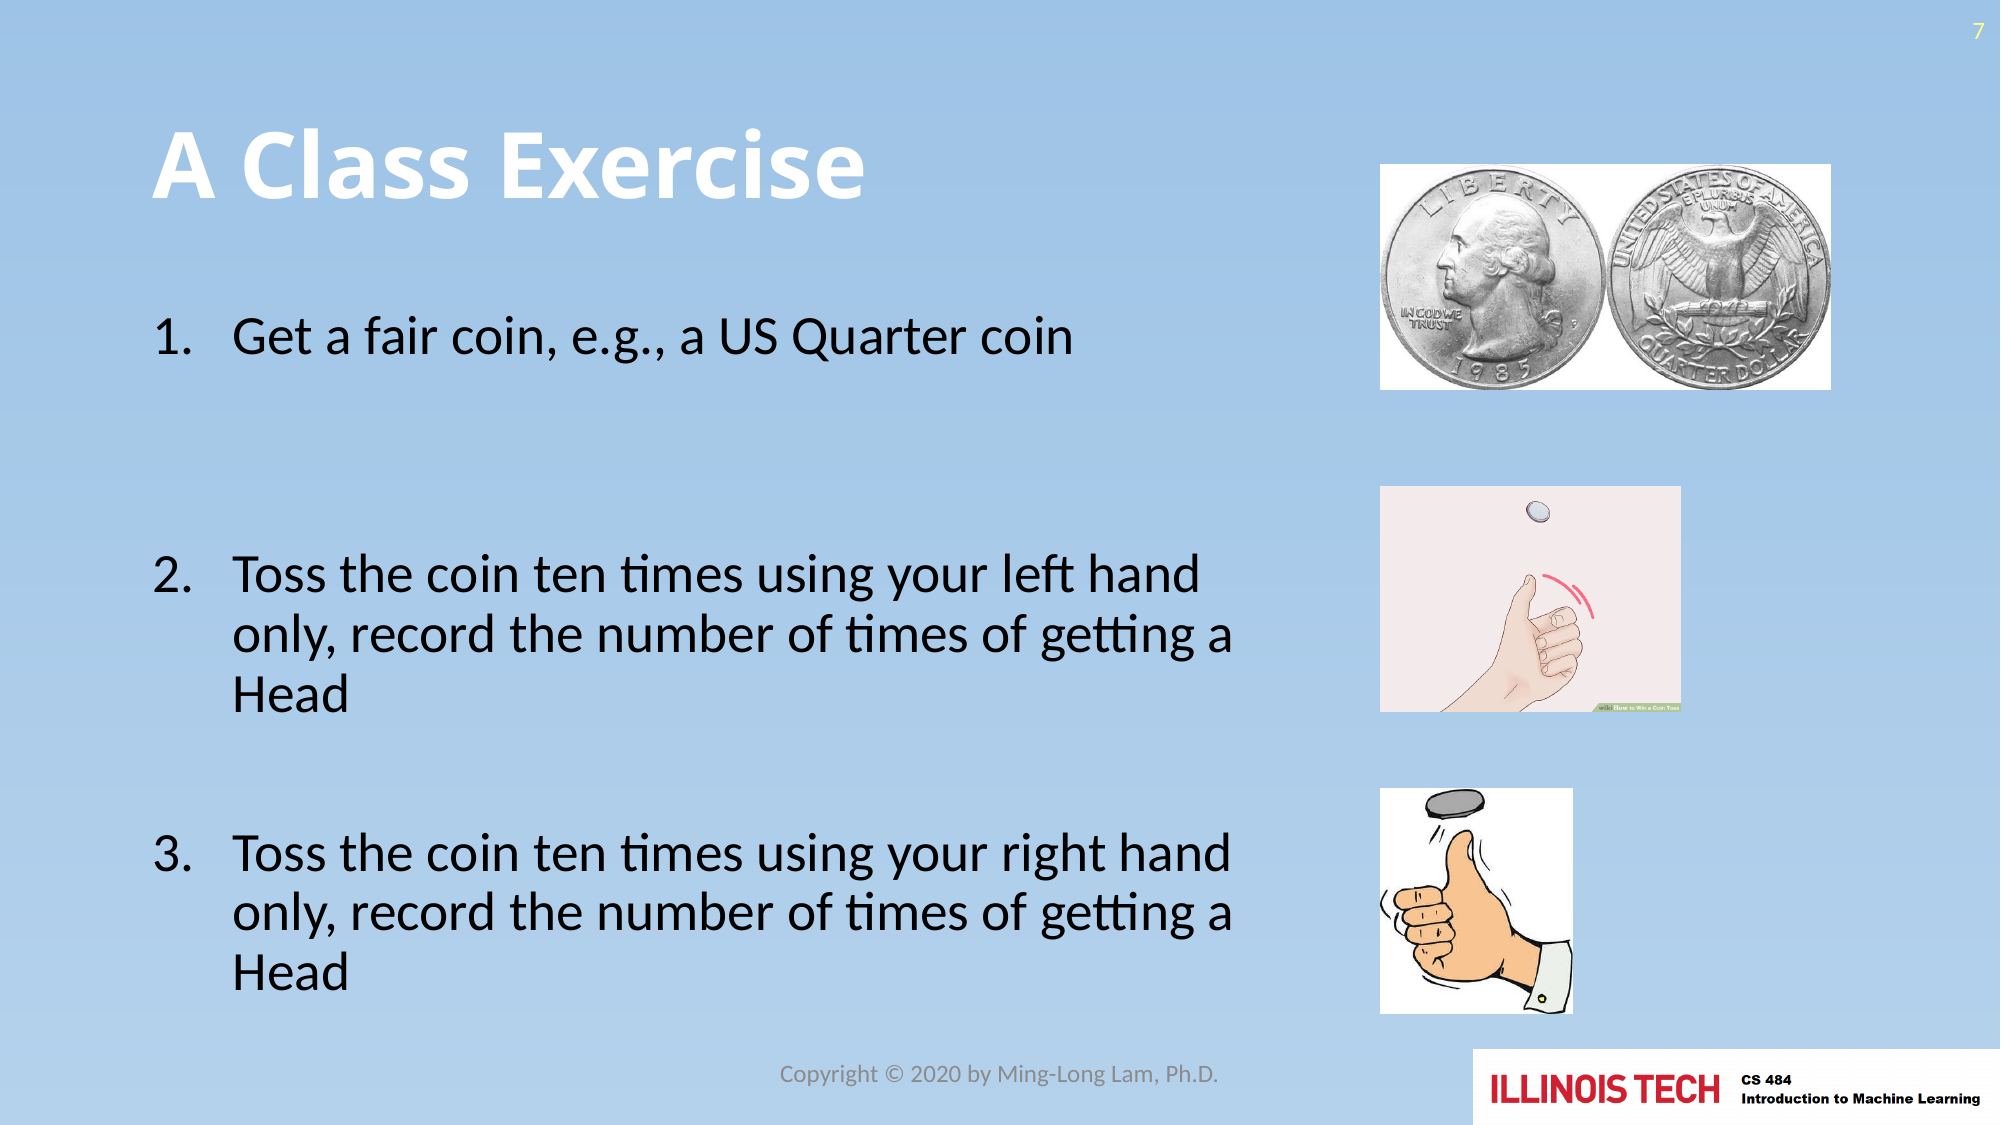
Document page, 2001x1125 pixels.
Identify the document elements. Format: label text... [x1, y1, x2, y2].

slide_number 7 [1550, 0, 2000, 60]
footer Copyright © 2020 by Ming-Long Lam, Ph.D. [662, 1042, 1338, 1103]
picture [1380, 164, 1831, 390]
picture [1473, 1049, 2000, 1125]
list Get a fair coin, e.g., a US Quarter coin Toss the coin ten times using your left hand only, record the number of times of getting a Head Toss the coin ten times using your right hand only, record the number of times of getting a Head [137, 299, 1306, 1014]
title A Class Exercise [137, 59, 1863, 278]
picture [1380, 486, 1681, 712]
picture [1380, 788, 1573, 1014]
